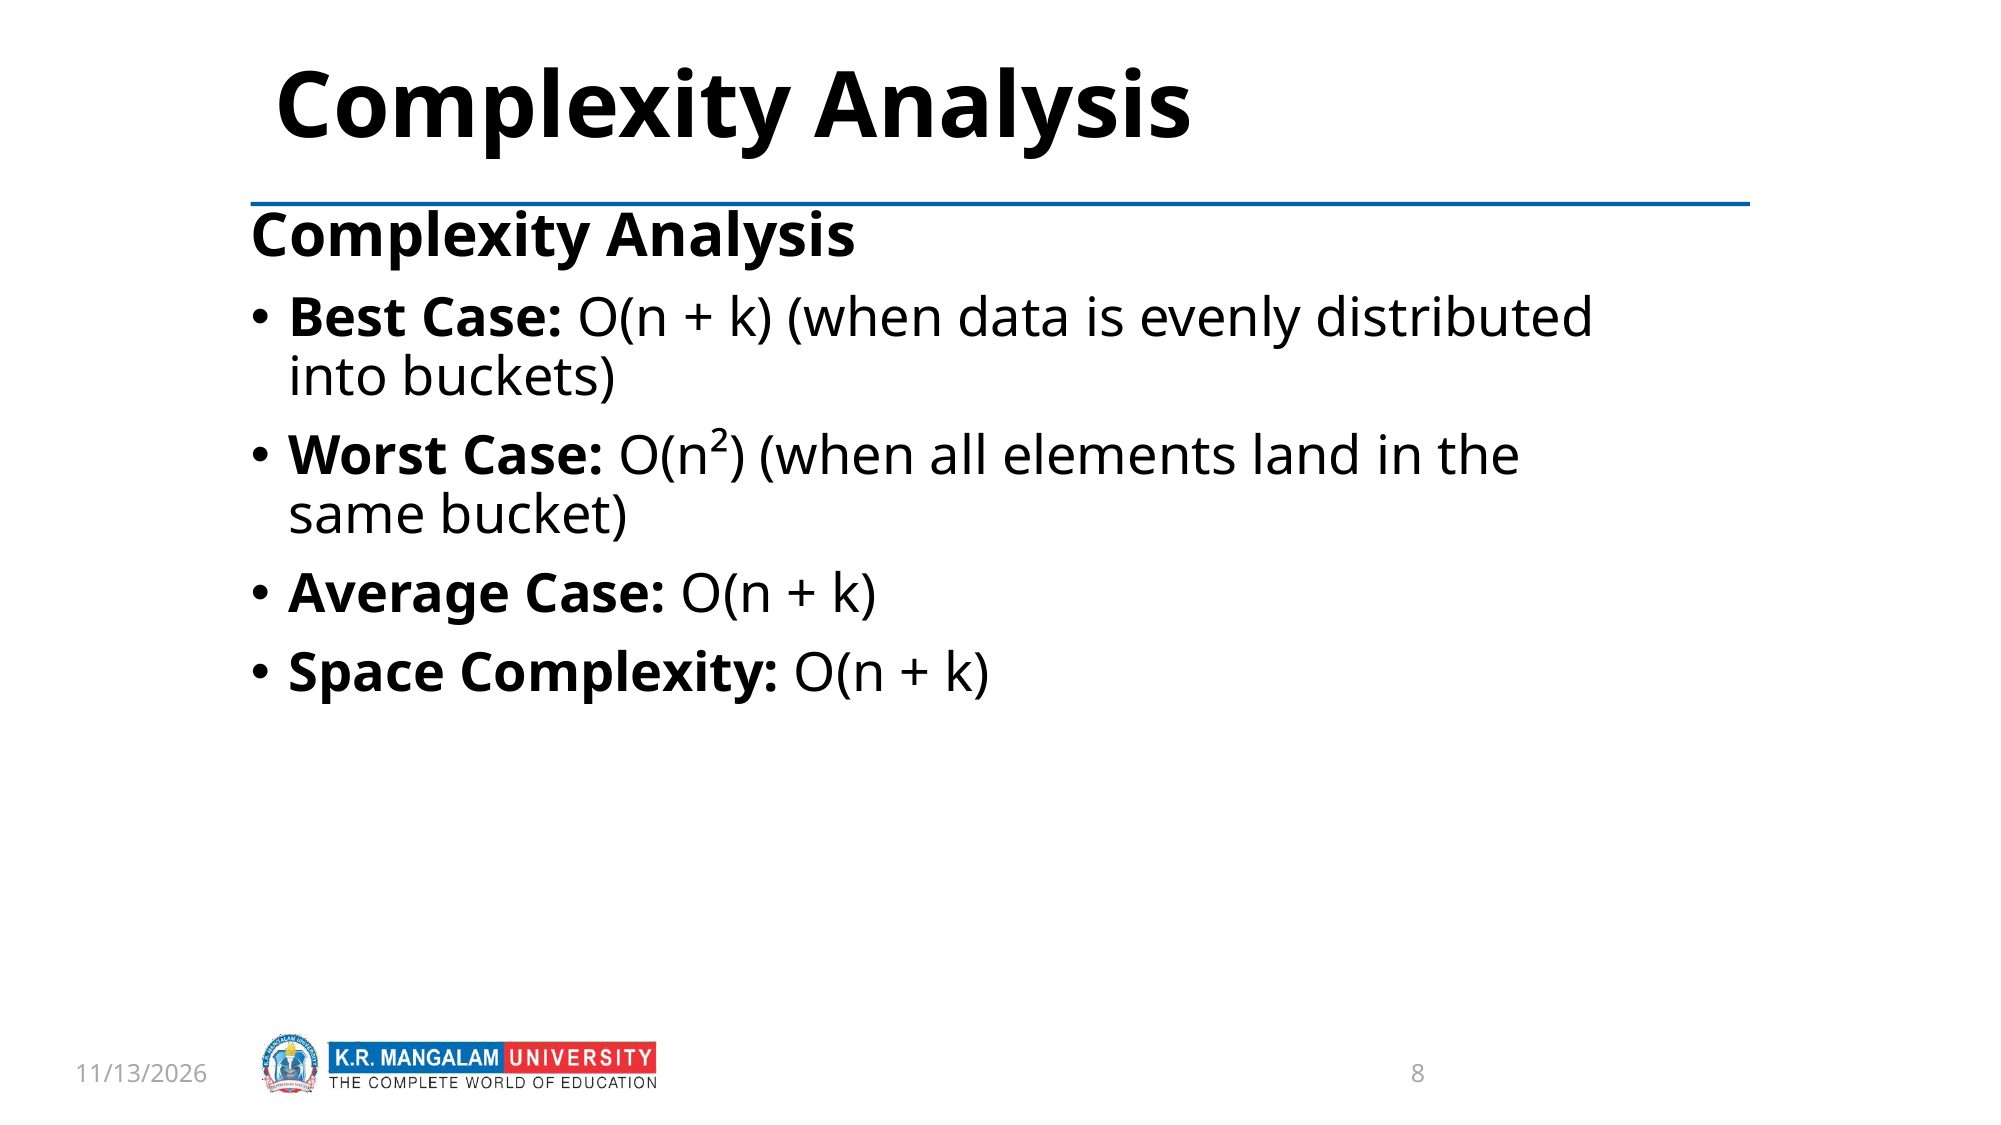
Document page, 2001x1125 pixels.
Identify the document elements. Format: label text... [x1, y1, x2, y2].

slide_number 8 [1080, 748, 1425, 1125]
title Complexity Analysis [274, 0, 1633, 201]
picture [261, 1033, 659, 1093]
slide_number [75, 748, 420, 1125]
text_box [1665, 201, 1750, 207]
list Complexity Analysis Best Case: O(n + k) (when data is evenly distributed into buckets) Worst Case: O(n²) (when all elements land in the same bucket) Average Case: O(n + k) Space Complexity: O(n + k) [250, 201, 1665, 842]
